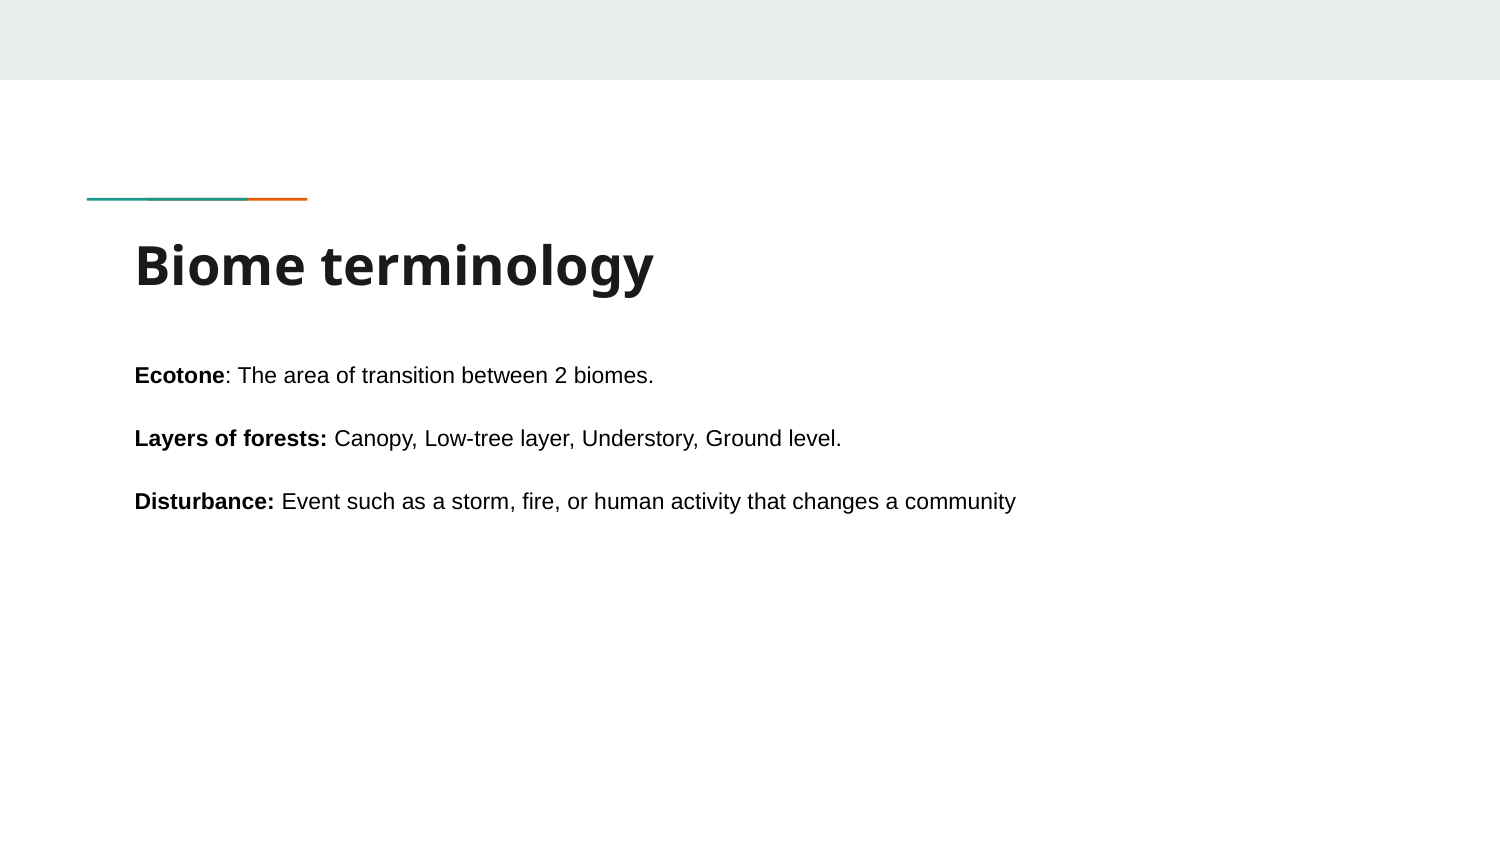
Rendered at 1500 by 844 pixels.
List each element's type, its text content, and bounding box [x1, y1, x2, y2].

list Ecotone: The area of transition between 2 biomes. Layers of forests: Canopy, Low-tree layer, Understory, Ground level. Disturbance: Event such as a storm, fire, or human activity that changes a community [119, 341, 1381, 712]
title Biome terminology [119, 216, 1381, 305]
